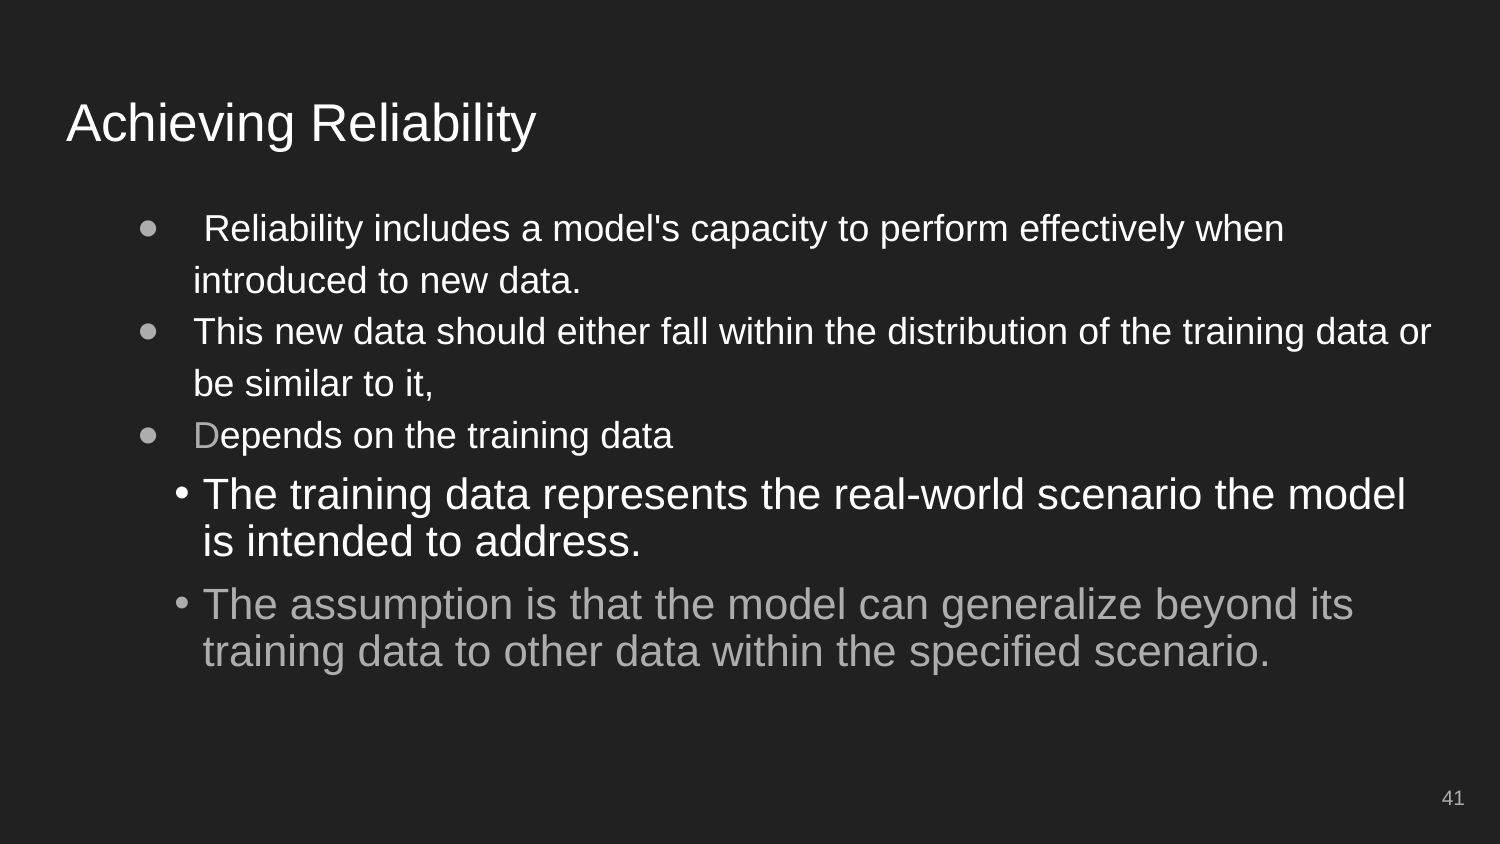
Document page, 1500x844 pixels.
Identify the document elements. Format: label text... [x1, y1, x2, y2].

list Reliability includes a model's capacity to perform effectively when introduced to new data. This new data should either fall within the distribution of the training data or be similar to it, Depends on the training data The training data represents the real-world scenario the model is intended to address. The assumption is that the model can generalize beyond its training data to other data within the specified scenario. [103, 182, 1453, 802]
slide_number 41 [1389, 764, 1480, 830]
title Achieving Reliability [51, 72, 1449, 167]
